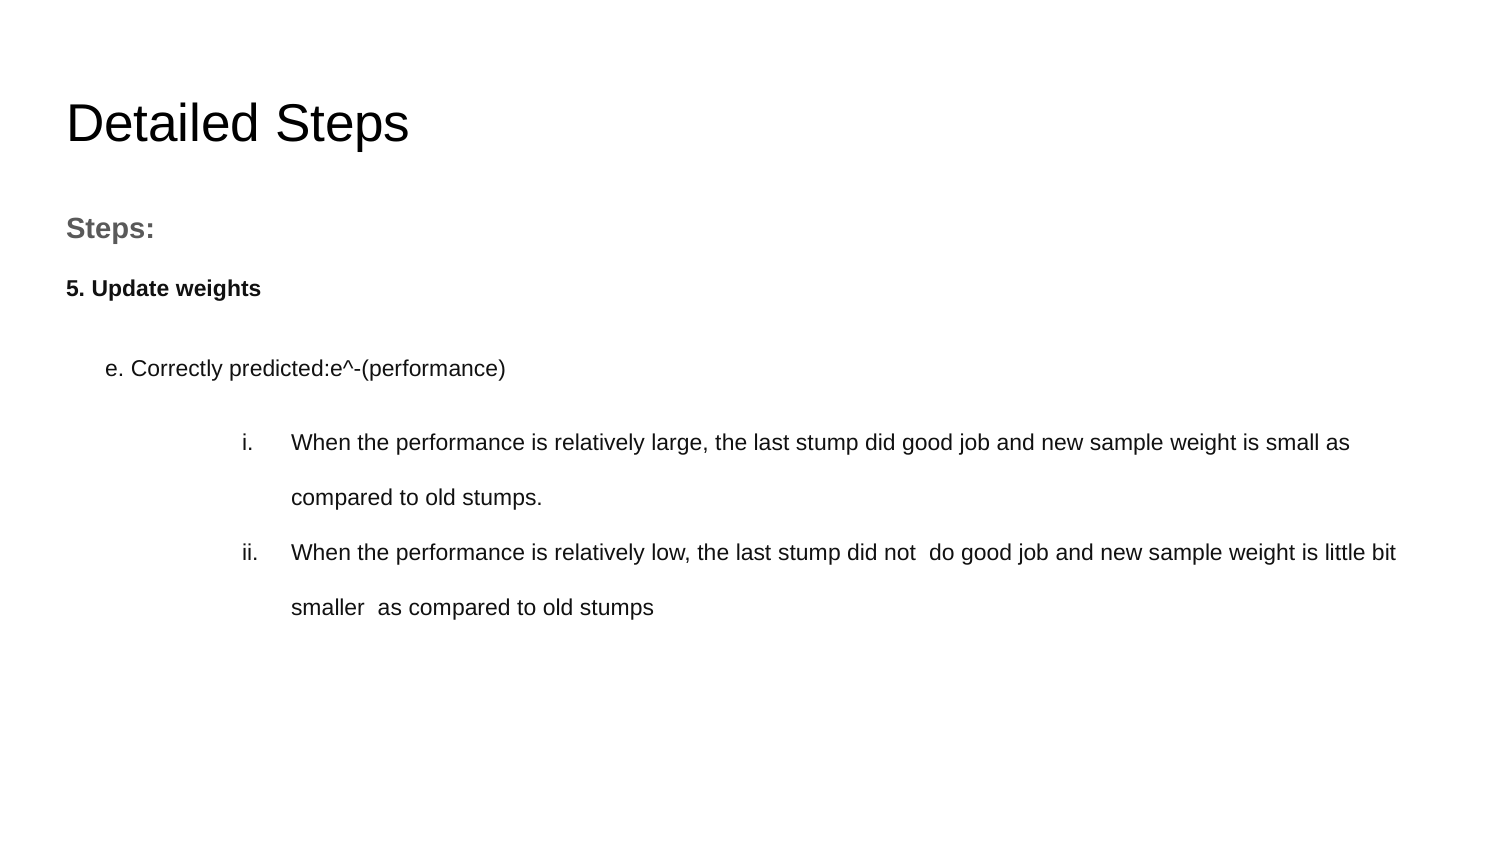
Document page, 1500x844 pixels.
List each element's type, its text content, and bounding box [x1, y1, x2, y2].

list Steps: 5. Update weights e. Correctly predicted:e^-(performance) When the performance is relatively large, the last stump did good job and new sample weight is small as compared to old stumps. When the performance is relatively low, the last stump did not do good job and new sample weight is little bit smaller as compared to old stumps [51, 189, 1449, 750]
title Detailed Steps [51, 72, 1449, 167]
